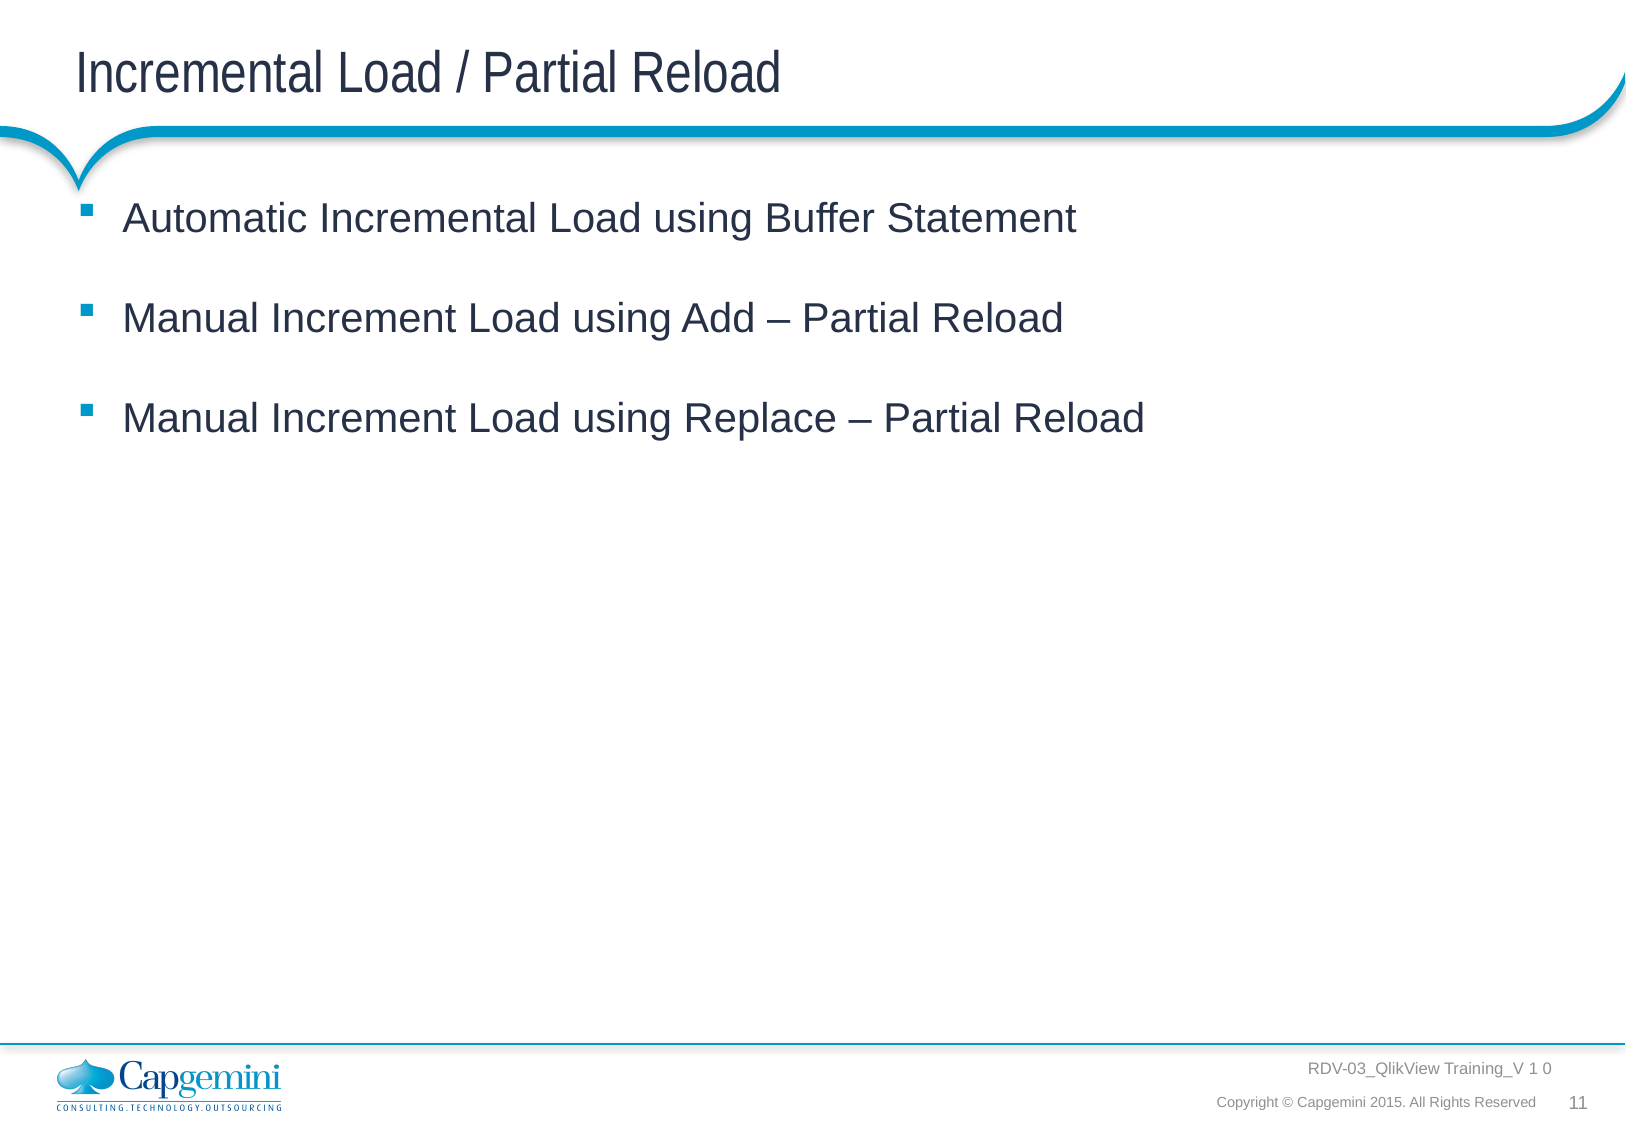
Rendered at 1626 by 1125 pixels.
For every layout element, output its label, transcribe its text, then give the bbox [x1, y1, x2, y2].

title Incremental Load / Partial Reload [0, 0, 1625, 150]
list Automatic Incremental Load using Buffer Statement Manual Increment Load using Add – Partial Reload Manual Increment Load using Replace – Partial Reload [62, 185, 1563, 1011]
picture [57, 1059, 281, 1111]
